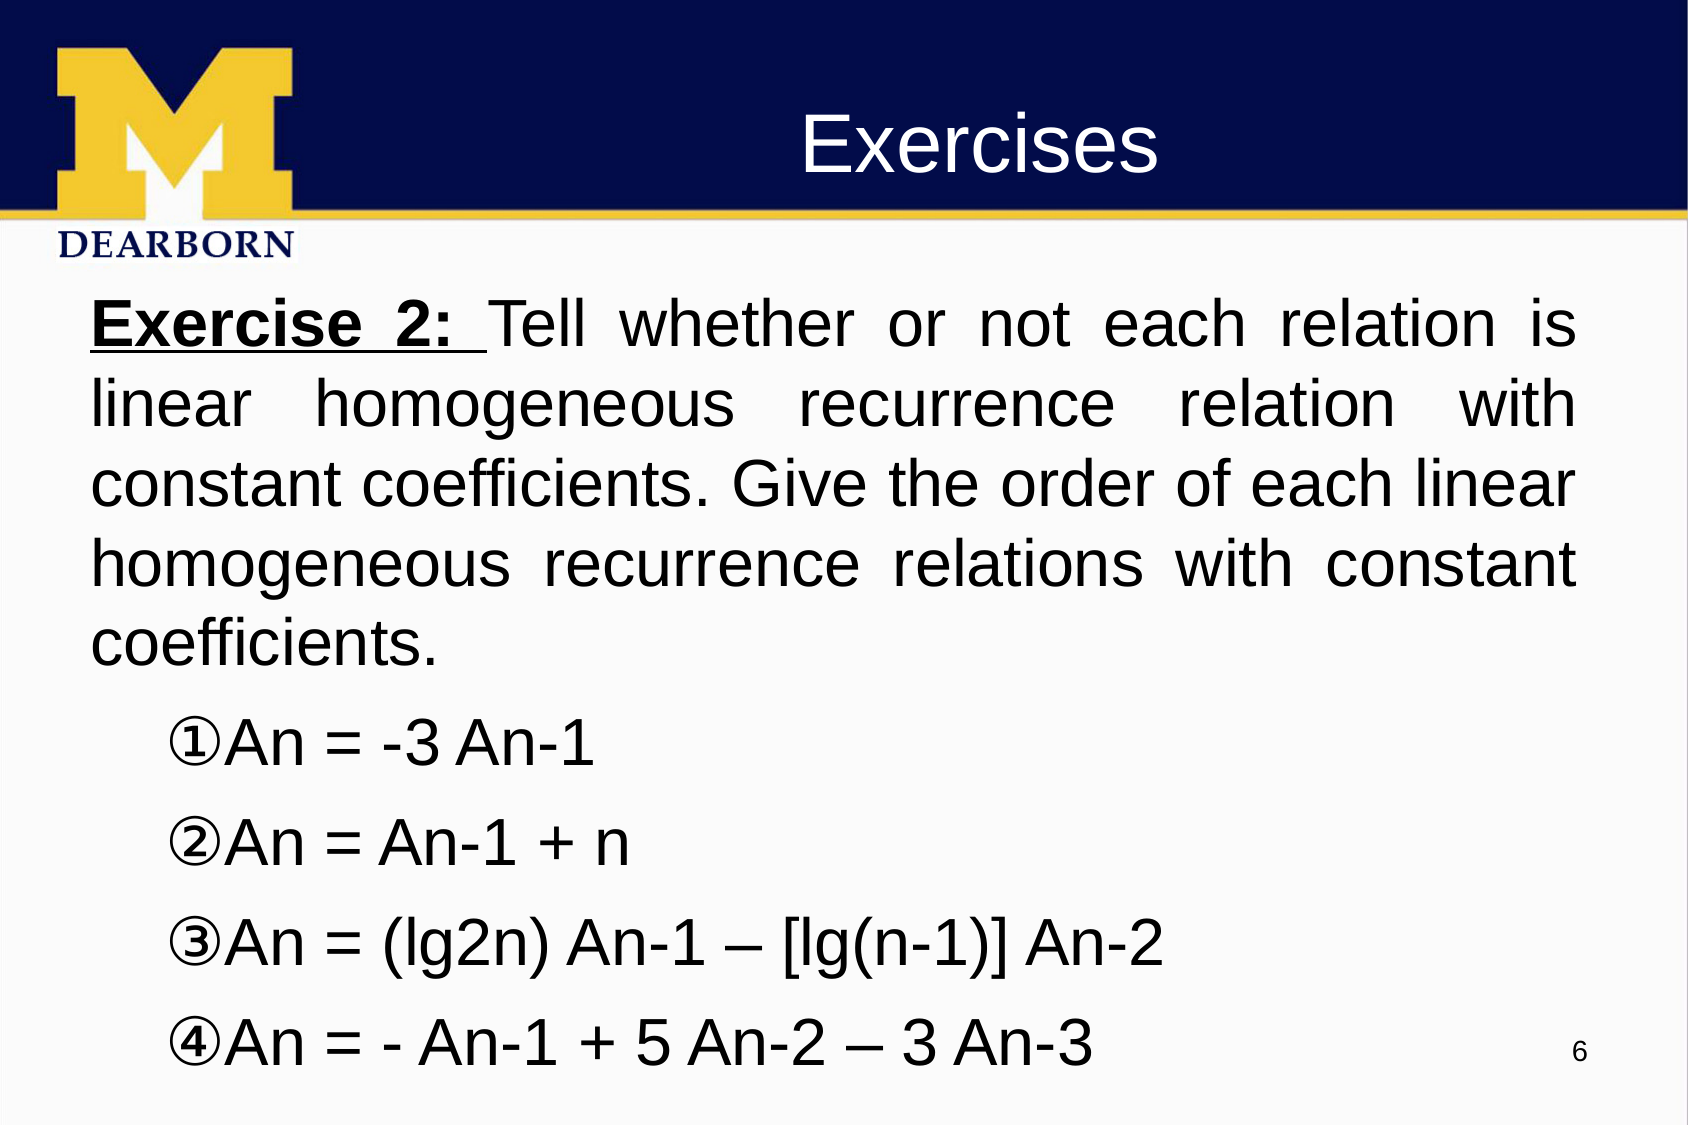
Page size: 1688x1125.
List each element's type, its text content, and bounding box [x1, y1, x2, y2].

list Exercise 2: Tell whether or not each relation is linear homogeneous recurrence relation with constant coefficients. Give the order of each linear homogeneous recurrence relations with constant coefficients. An = -3 An-1 An = An-1 + n An = (lg2n) An-1 – [lg(n-1)] An-2 An = - An-1 + 5 An-2 – 3 An-3 [75, 271, 1594, 1111]
title Exercises [356, 45, 1604, 233]
picture [0, 0, 1688, 1125]
slide_number 6 [1209, 1024, 1604, 1103]
